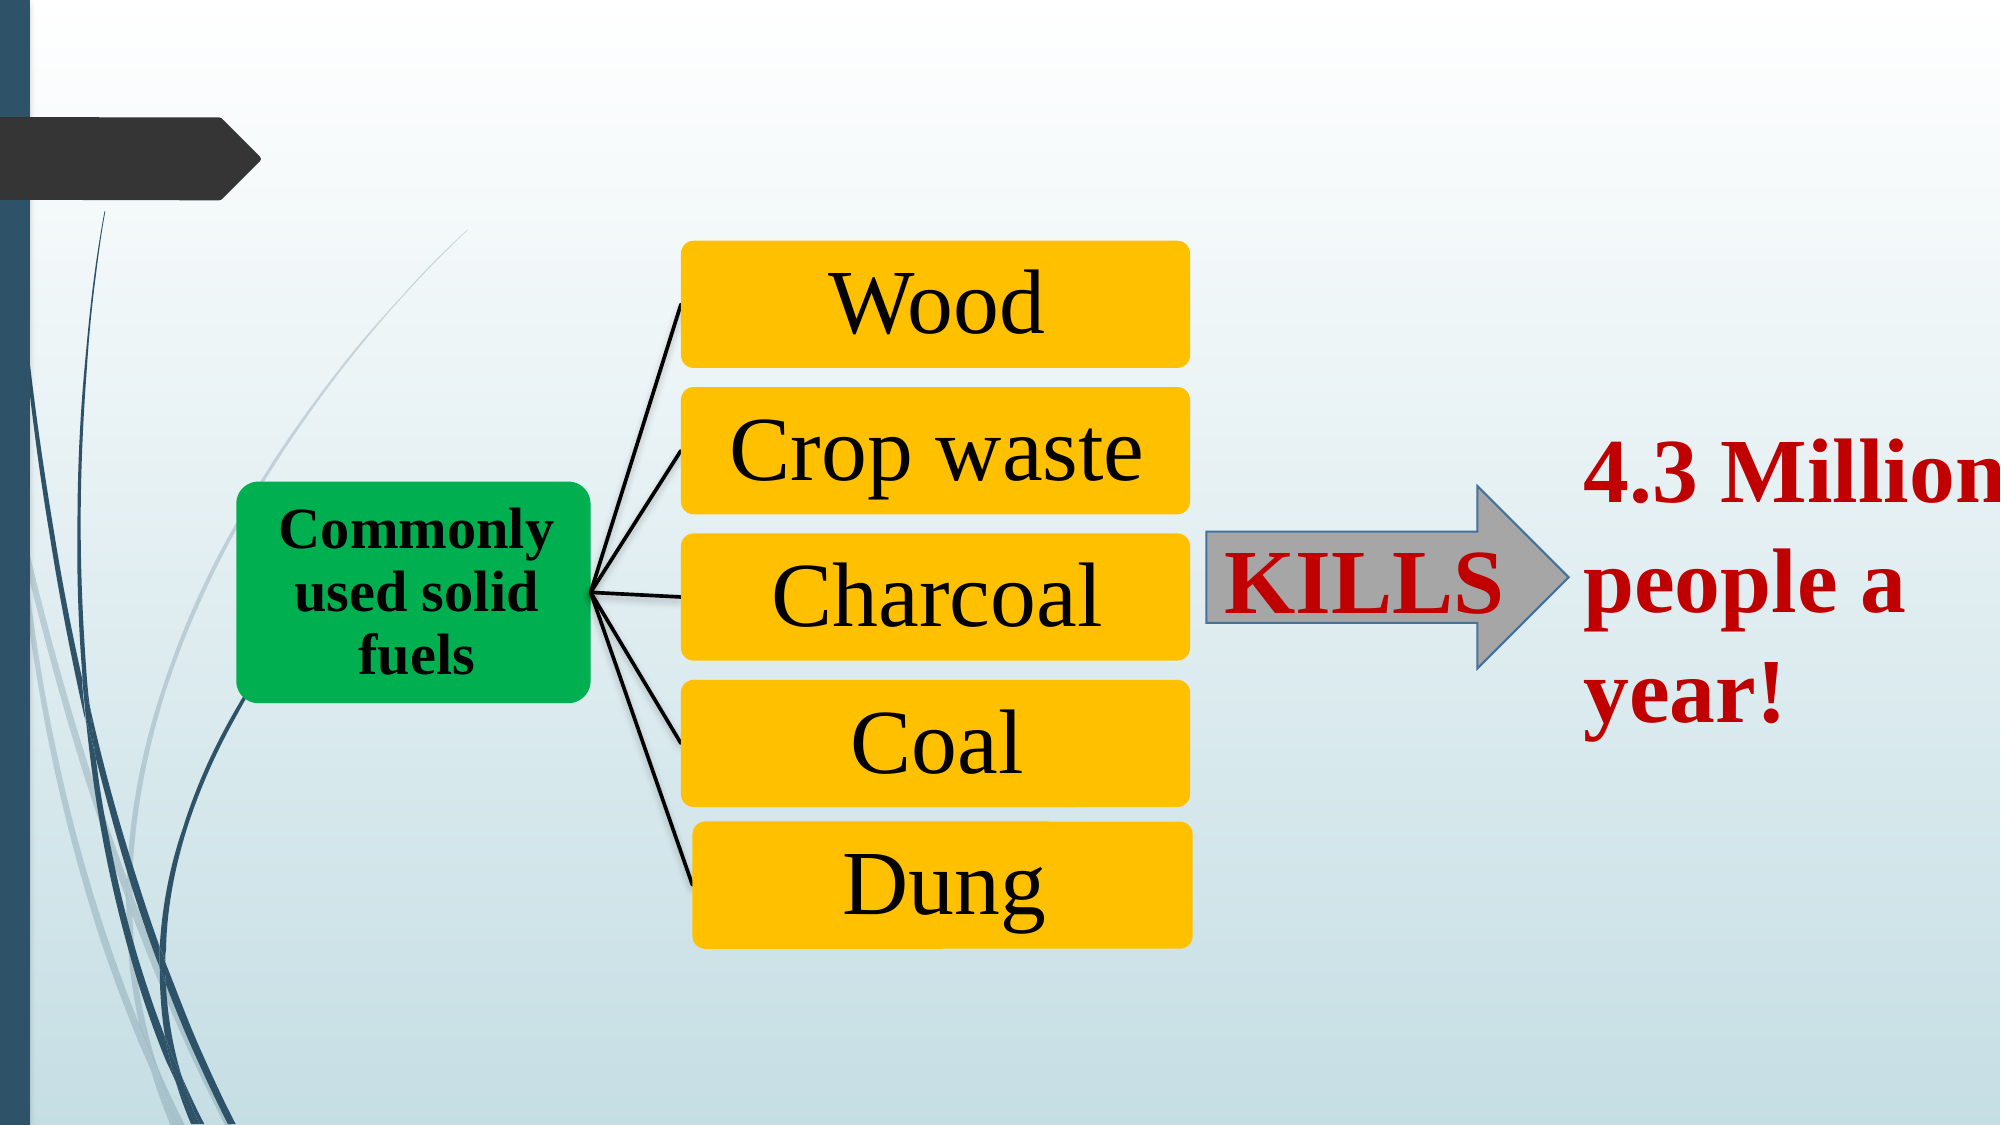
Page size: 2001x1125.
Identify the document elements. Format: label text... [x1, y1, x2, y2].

text_box 4.3 Million people a year! [1568, 403, 2000, 749]
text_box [231, 235, 1207, 950]
text_box KILLS [1211, 486, 1568, 669]
